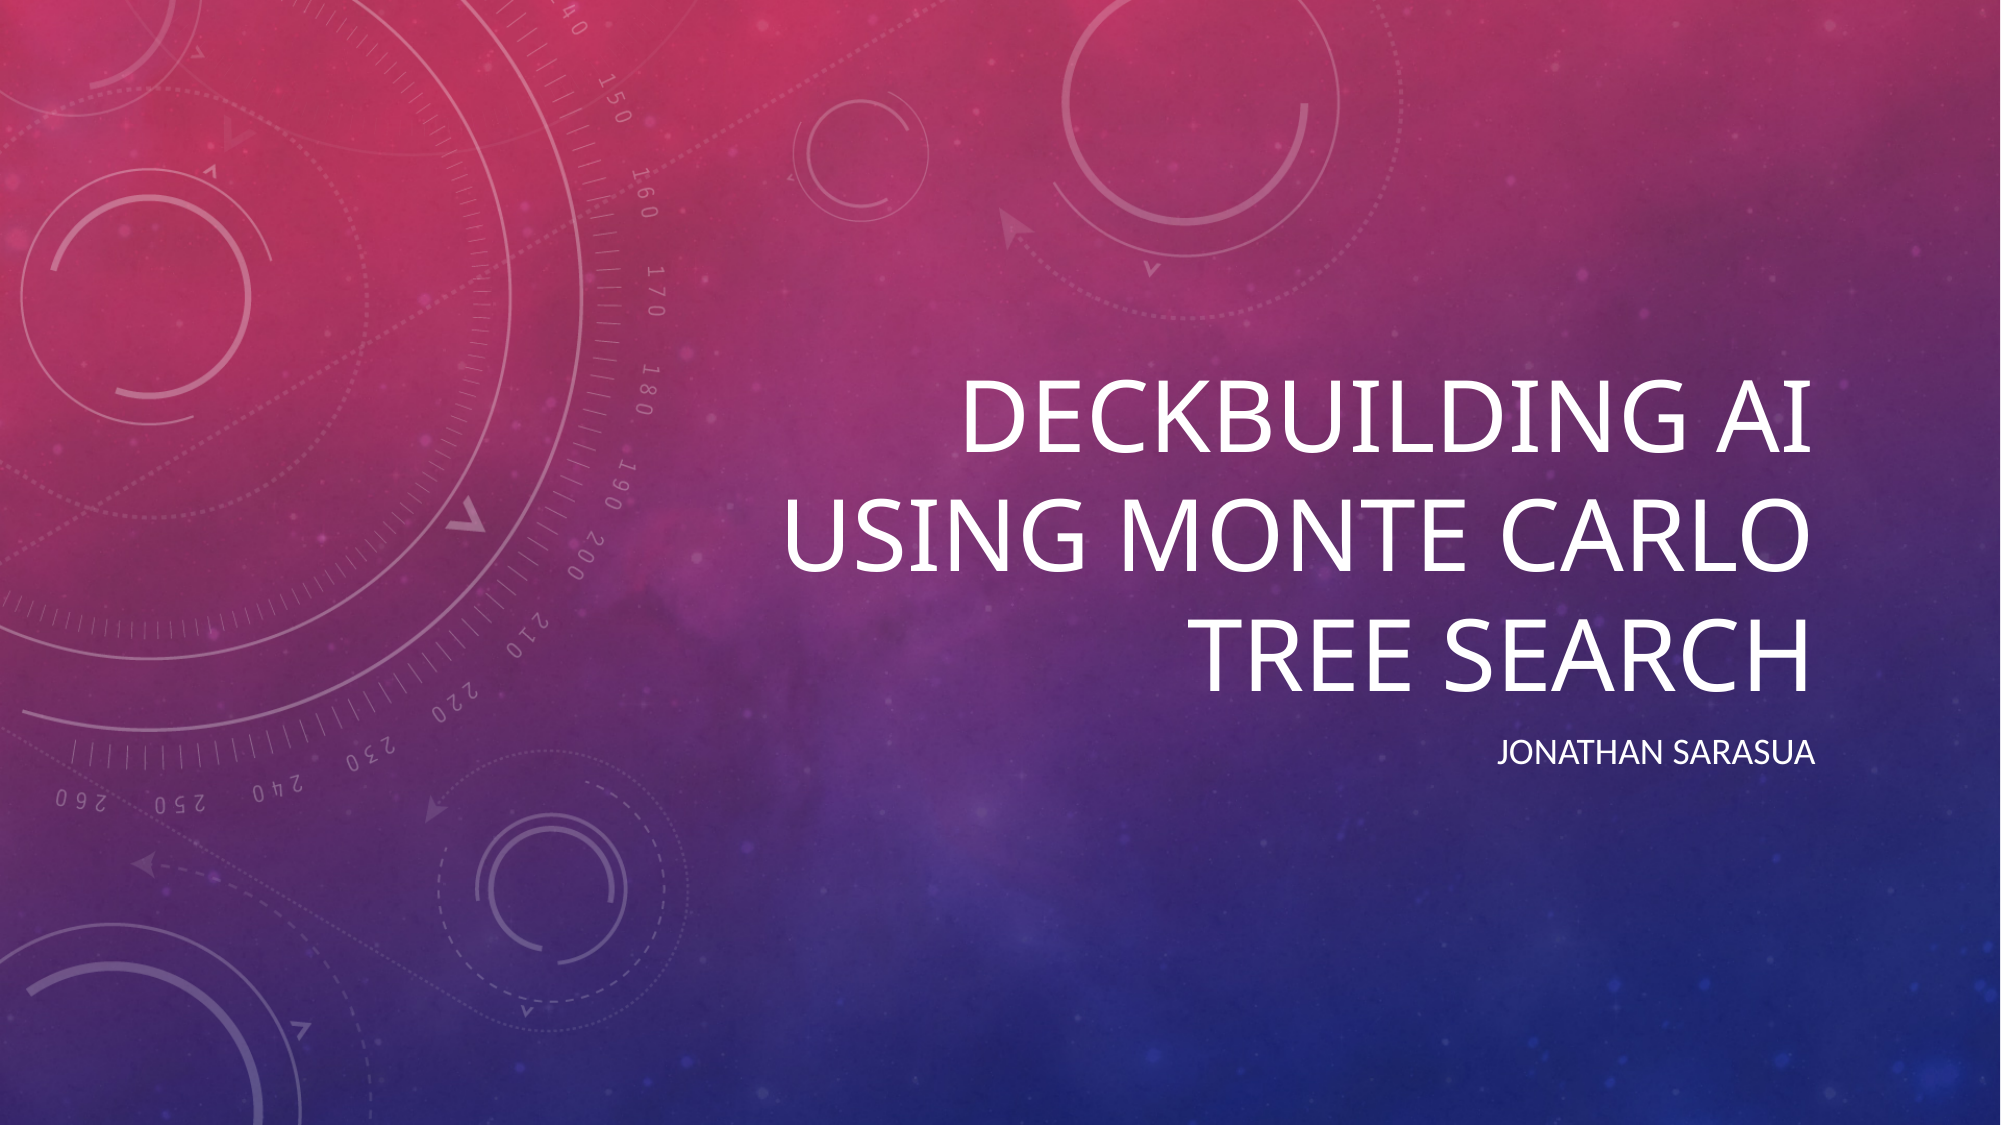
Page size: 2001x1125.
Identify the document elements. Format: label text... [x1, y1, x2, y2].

subtitle Jonathan Sarasua [650, 719, 1831, 950]
title Deckbuilding AI Using Monte Carlo Tree Search [650, 322, 1831, 719]
picture [0, 0, 2001, 1125]
